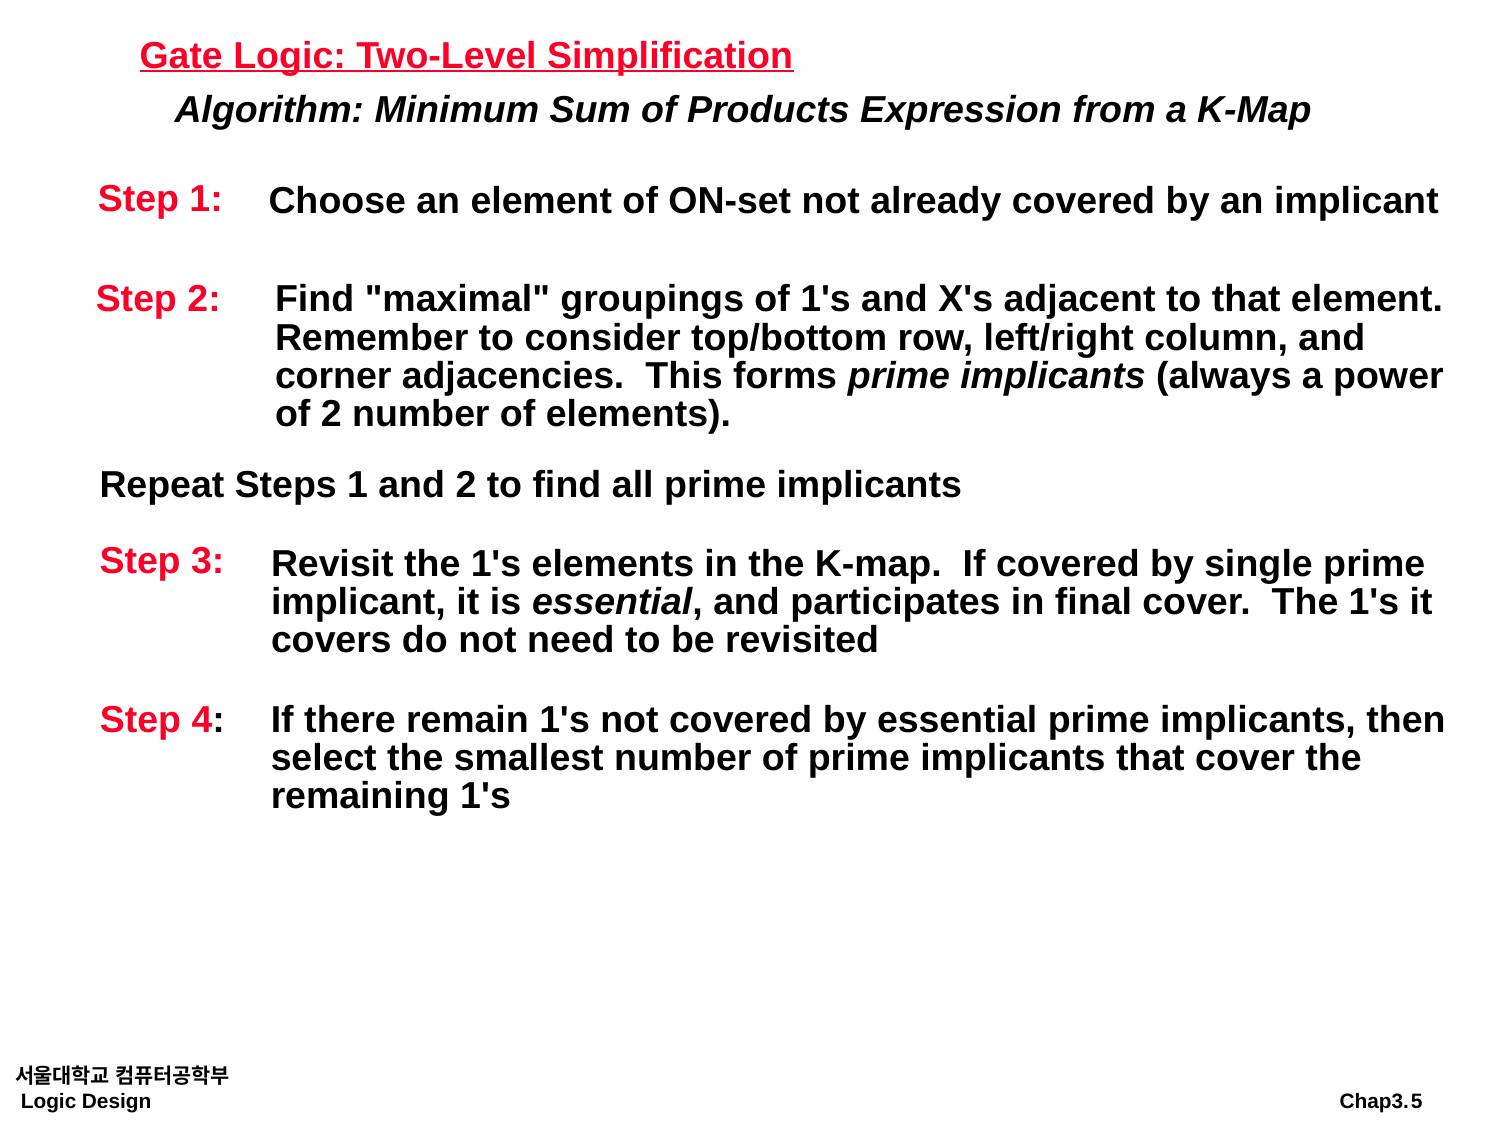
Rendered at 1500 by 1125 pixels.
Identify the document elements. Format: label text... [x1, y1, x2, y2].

text_box Step 4: [89, 697, 236, 745]
text_box Find "maximal" groupings of 1's and X's adjacent to that element. Remember to consider top/bottom row, left/right column, and corner adjacencies. This forms prime implicants (always a power of 2 number of elements). [264, 277, 1455, 439]
text_box Revisit the 1's elements in the K-map. If covered by single prime implicant, it is essential, and participates in final cover. The 1's it covers do not need to be revisited [260, 541, 1445, 665]
text_box Step 2: [85, 277, 232, 324]
text_box If there remain 1's not covered by essential prime implicants, then select the smallest number of prime implicants that cover the remaining 1's [260, 697, 1458, 821]
text_box Choose an element of ON-set not already covered by an implicant [258, 179, 1451, 226]
text_box Algorithm: Minimum Sum of Products Expression from a K-Map [164, 87, 1324, 135]
text_box Repeat Steps 1 and 2 to find all prime implicants Step 3: [89, 462, 974, 586]
title Gate Logic: Two-Level Simplification [128, 33, 807, 81]
text_box Step 1: [87, 177, 234, 224]
